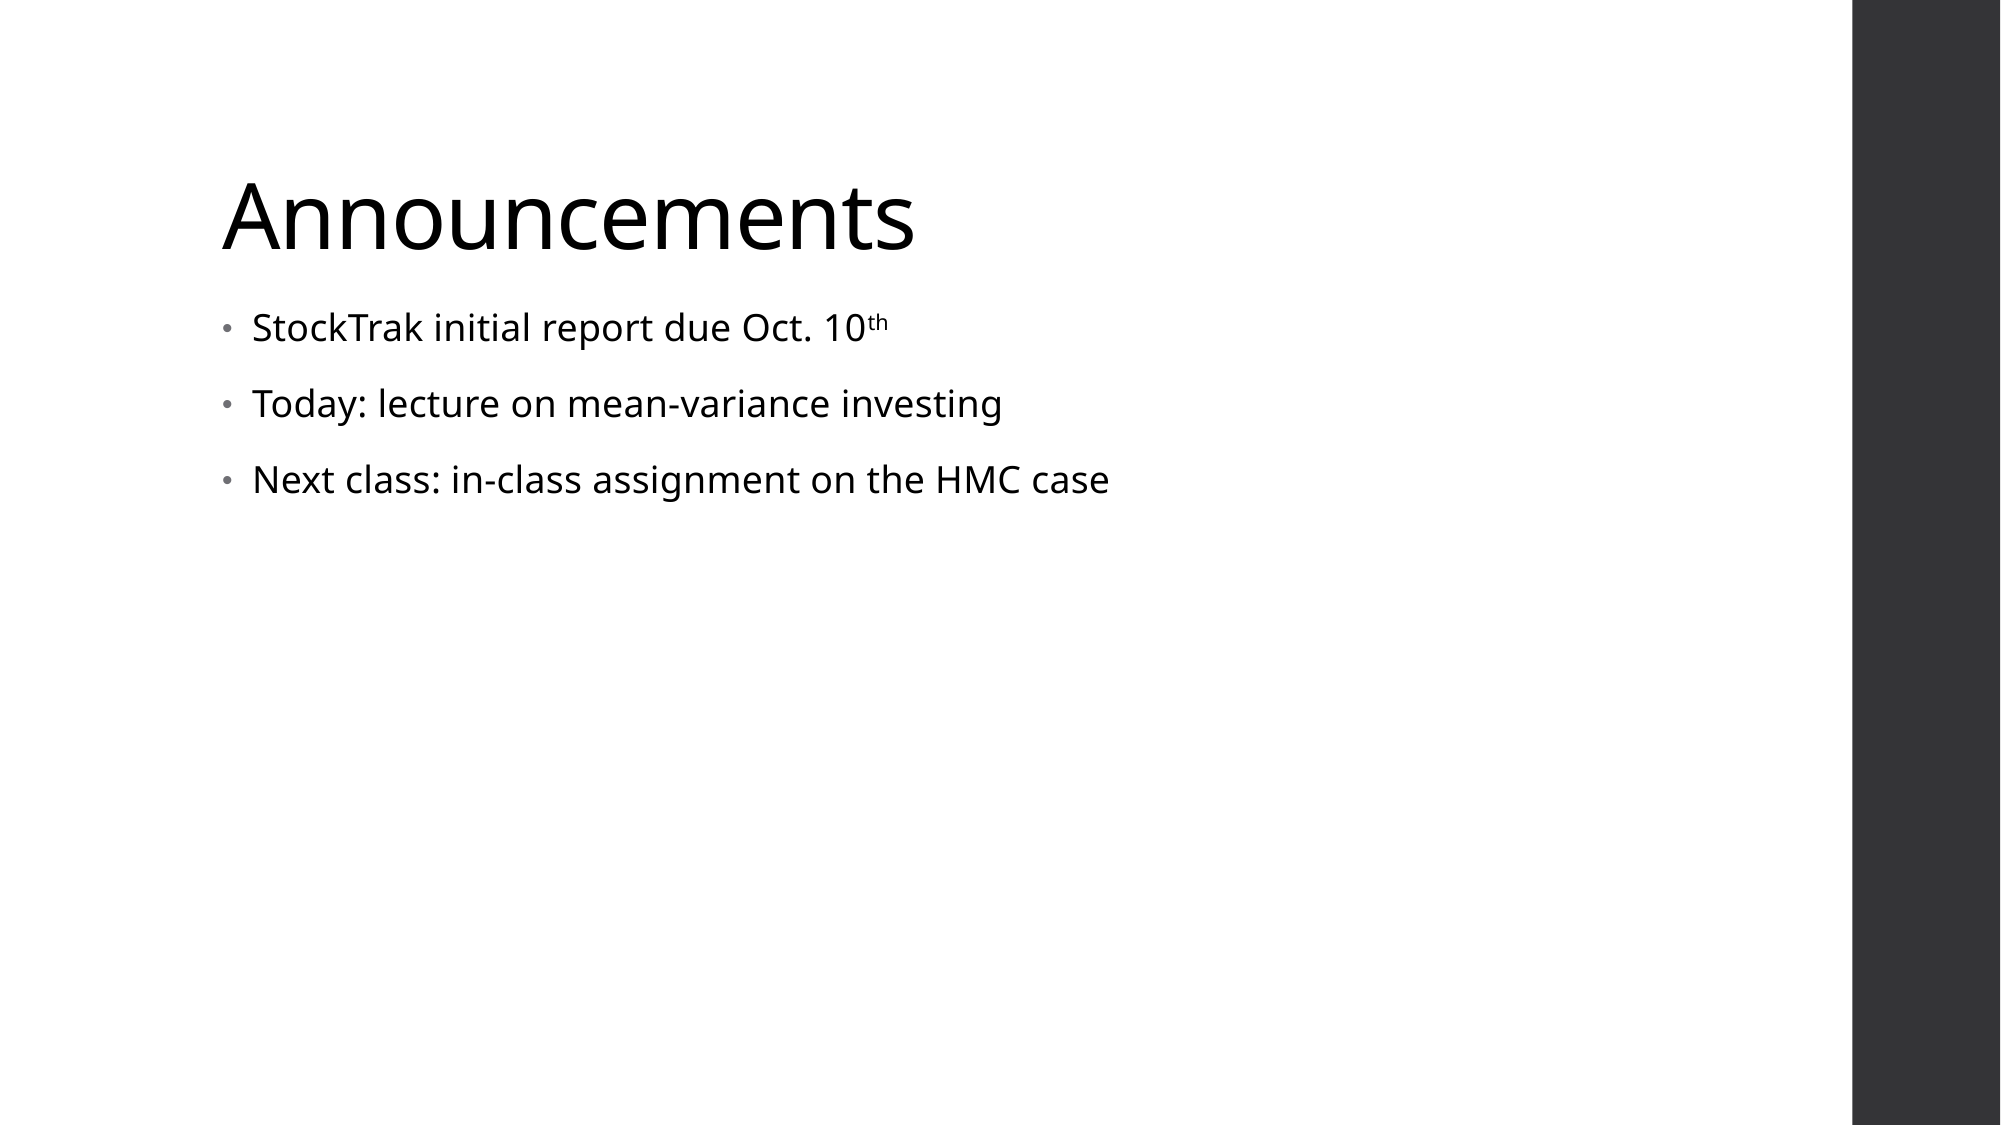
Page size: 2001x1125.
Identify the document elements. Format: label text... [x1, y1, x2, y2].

title Announcements [206, 60, 1797, 278]
list StockTrak initial report due Oct. 10th Today: lecture on mean-variance investing Next class: in-class assignment on the HMC case [206, 299, 1617, 1014]
